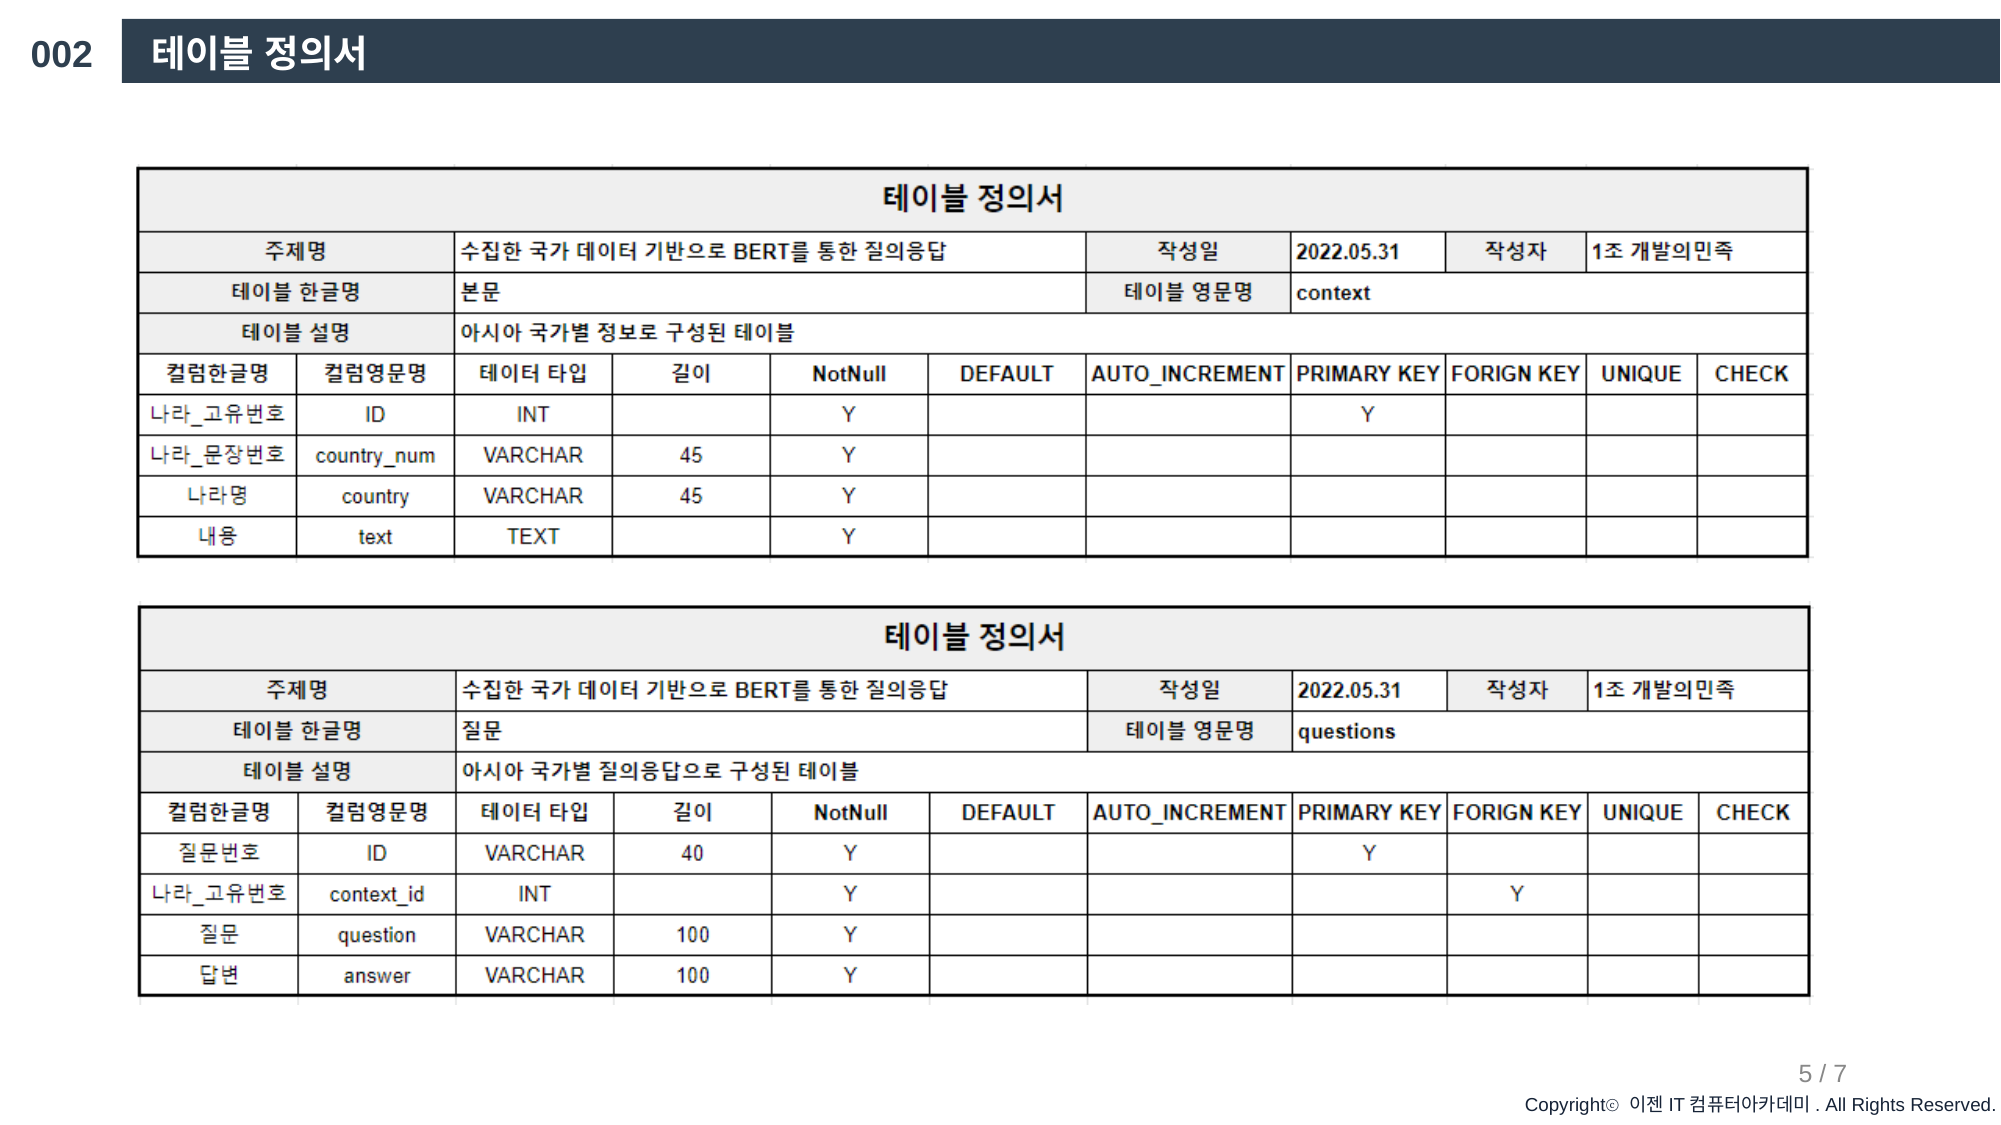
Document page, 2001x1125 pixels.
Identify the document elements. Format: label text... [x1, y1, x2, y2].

text_box 002 [15, 22, 110, 83]
text_box [121, 18, 2000, 83]
slide_number ‹#› / 7 [1412, 1042, 1863, 1103]
picture [135, 600, 1815, 1005]
text_box 테이블 정의서 [135, 22, 1070, 83]
picture [135, 164, 1815, 564]
